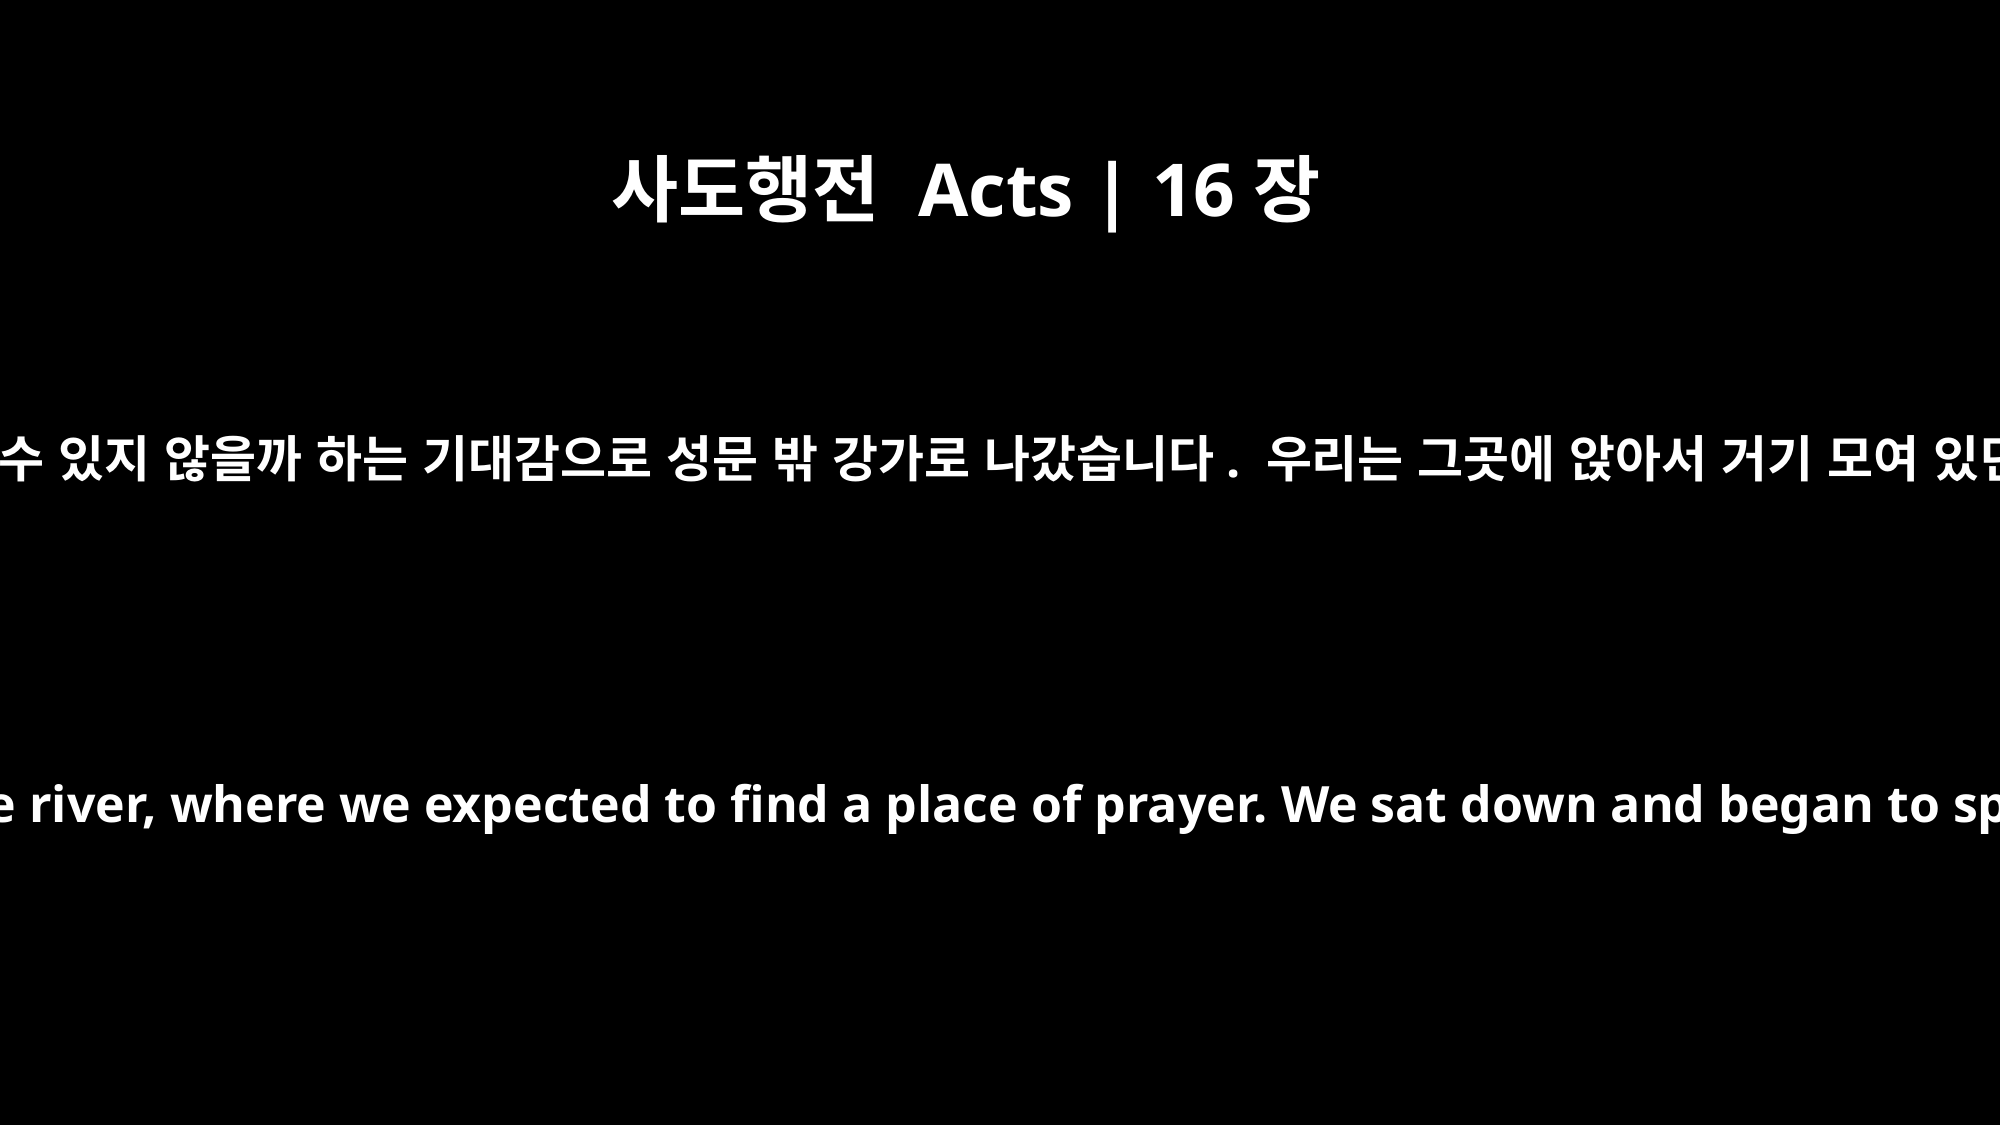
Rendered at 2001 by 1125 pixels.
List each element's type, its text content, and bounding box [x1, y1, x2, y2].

text_box On the Sabbath we went outside the city gate to the river, where we expected to find a place of prayer. We sat down and began to speak to the women who had gathered there. [0, 764, 2000, 840]
text_box 13 안식일에 우리는 혹 기도할 곳을 찾을 수 있지 않을까 하는 기대감으로 성문 밖 강가로 나갔습니다. 우리는 그곳에 앉아서 거기 모여 있던 여인들에게 말씀을 전했습니다. [0, 359, 2000, 495]
text_box 사도행전 Acts | 16장 [596, 136, 1336, 239]
